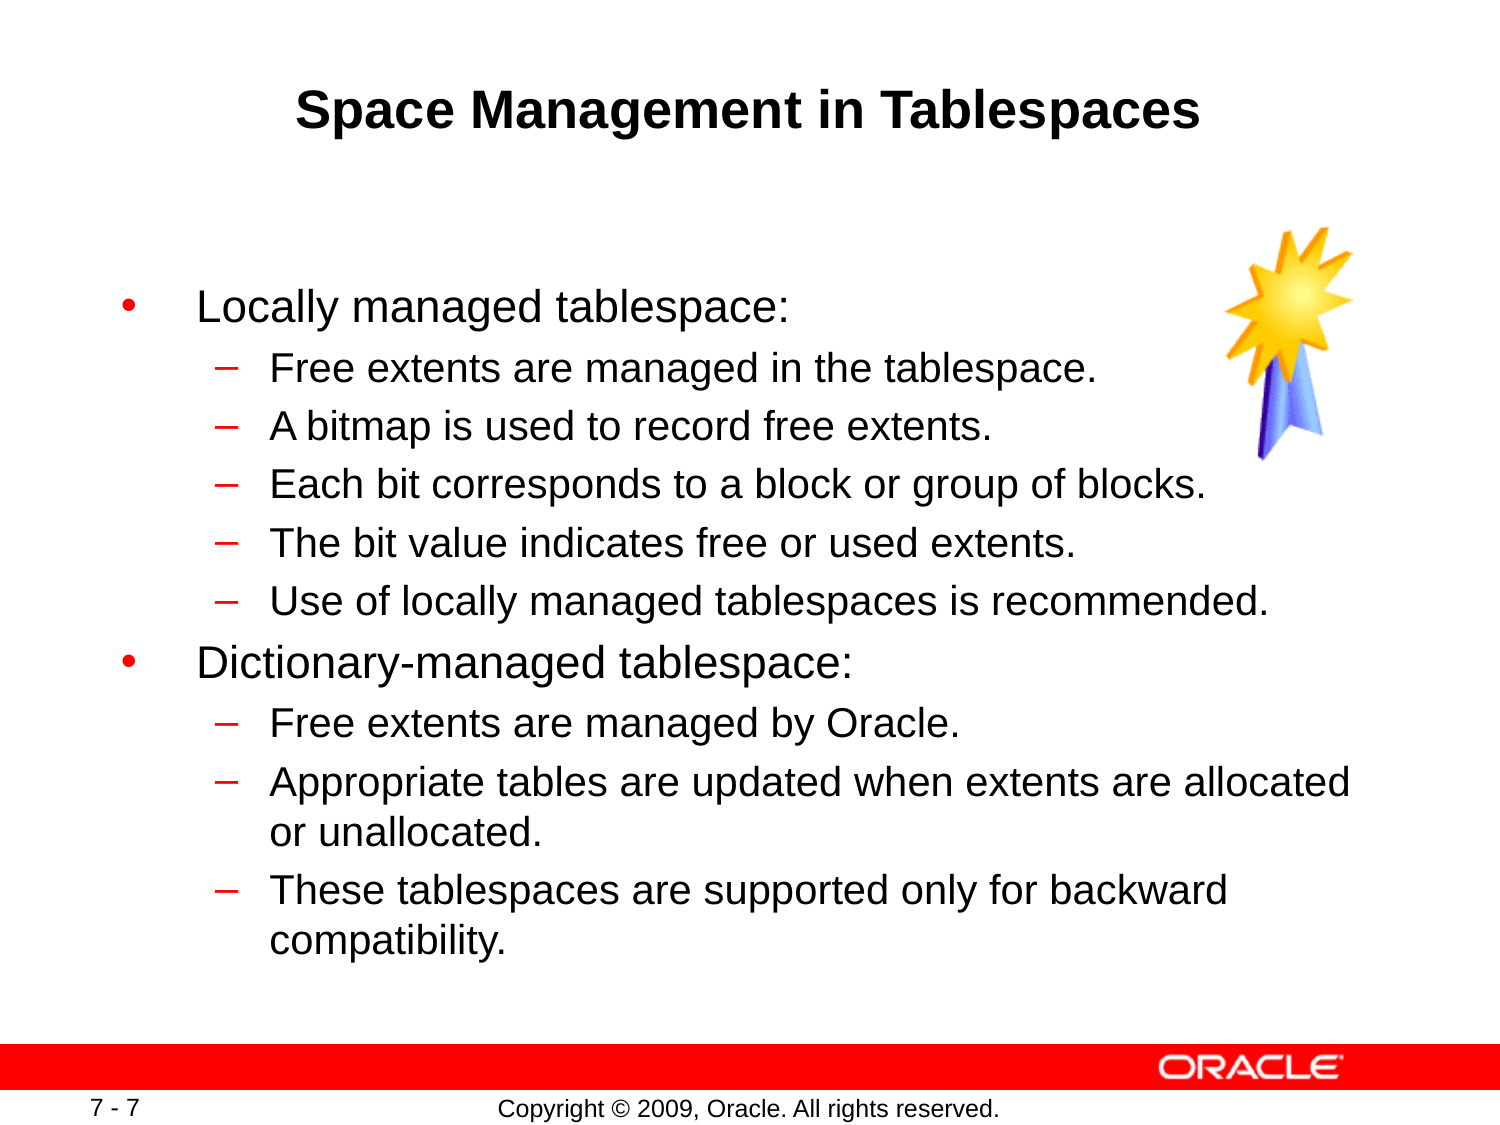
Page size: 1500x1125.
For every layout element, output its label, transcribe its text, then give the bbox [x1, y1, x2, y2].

picture [1224, 225, 1353, 463]
picture [0, 1044, 1500, 1090]
list Locally managed tablespace: Free extents are managed in the tablespace. A bitmap is used to record free extents. Each bit corresponds to a block or group of blocks. The bit value indicates free or used extents. Use of locally managed tablespaces is recommended. Dictionary-managed tablespace: Free extents are managed by Oracle. Appropriate tables are updated when extents are allocated or unallocated. These tablespaces are supported only for backward compatibility. [99, 274, 1400, 980]
title Space Management in Tablespaces [99, 71, 1400, 217]
